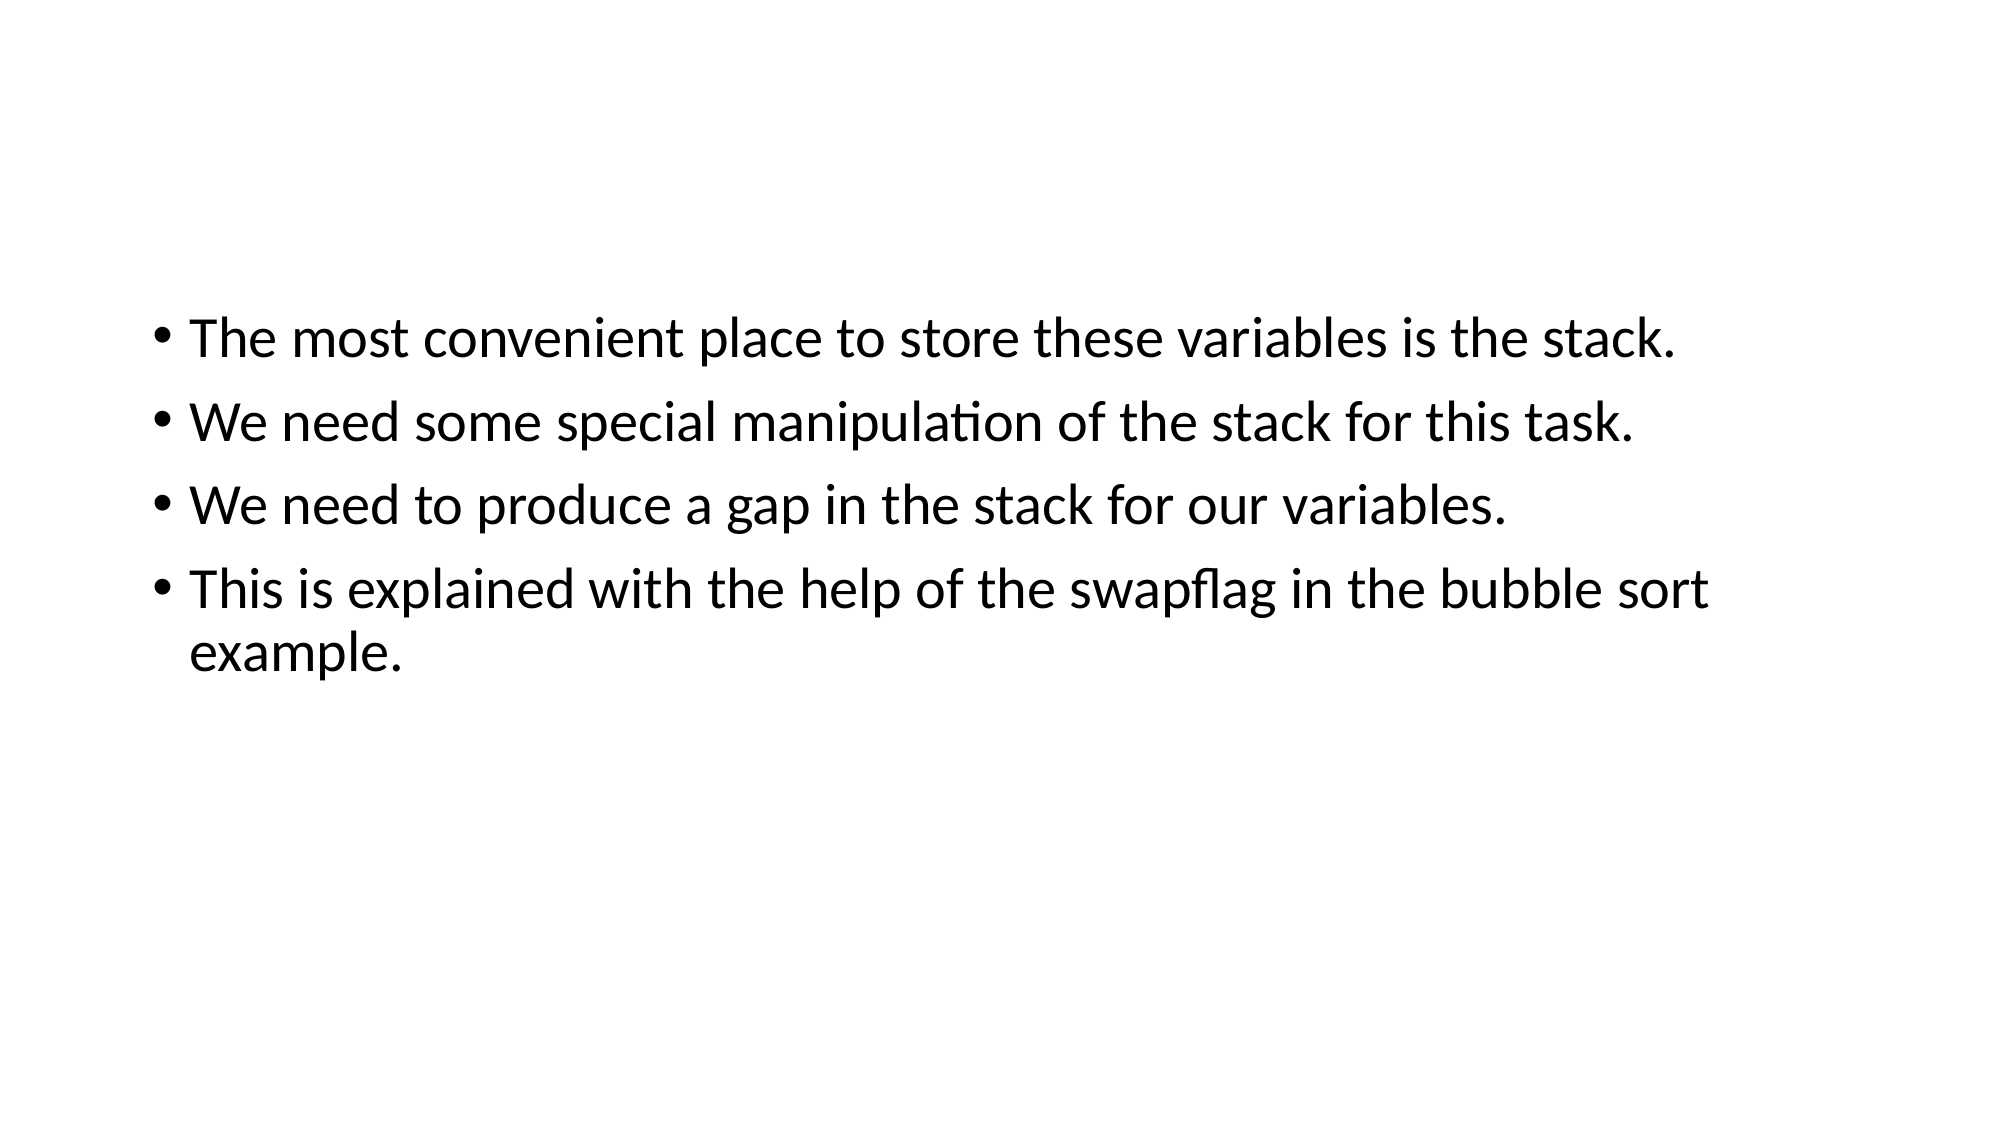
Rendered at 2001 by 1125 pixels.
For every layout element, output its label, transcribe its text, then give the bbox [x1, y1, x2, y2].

list The most convenient place to store these variables is the stack. We need some special manipulation of the stack for this task. We need to produce a gap in the stack for our variables. This is explained with the help of the swapflag in the bubble sort example. [137, 299, 1863, 1014]
